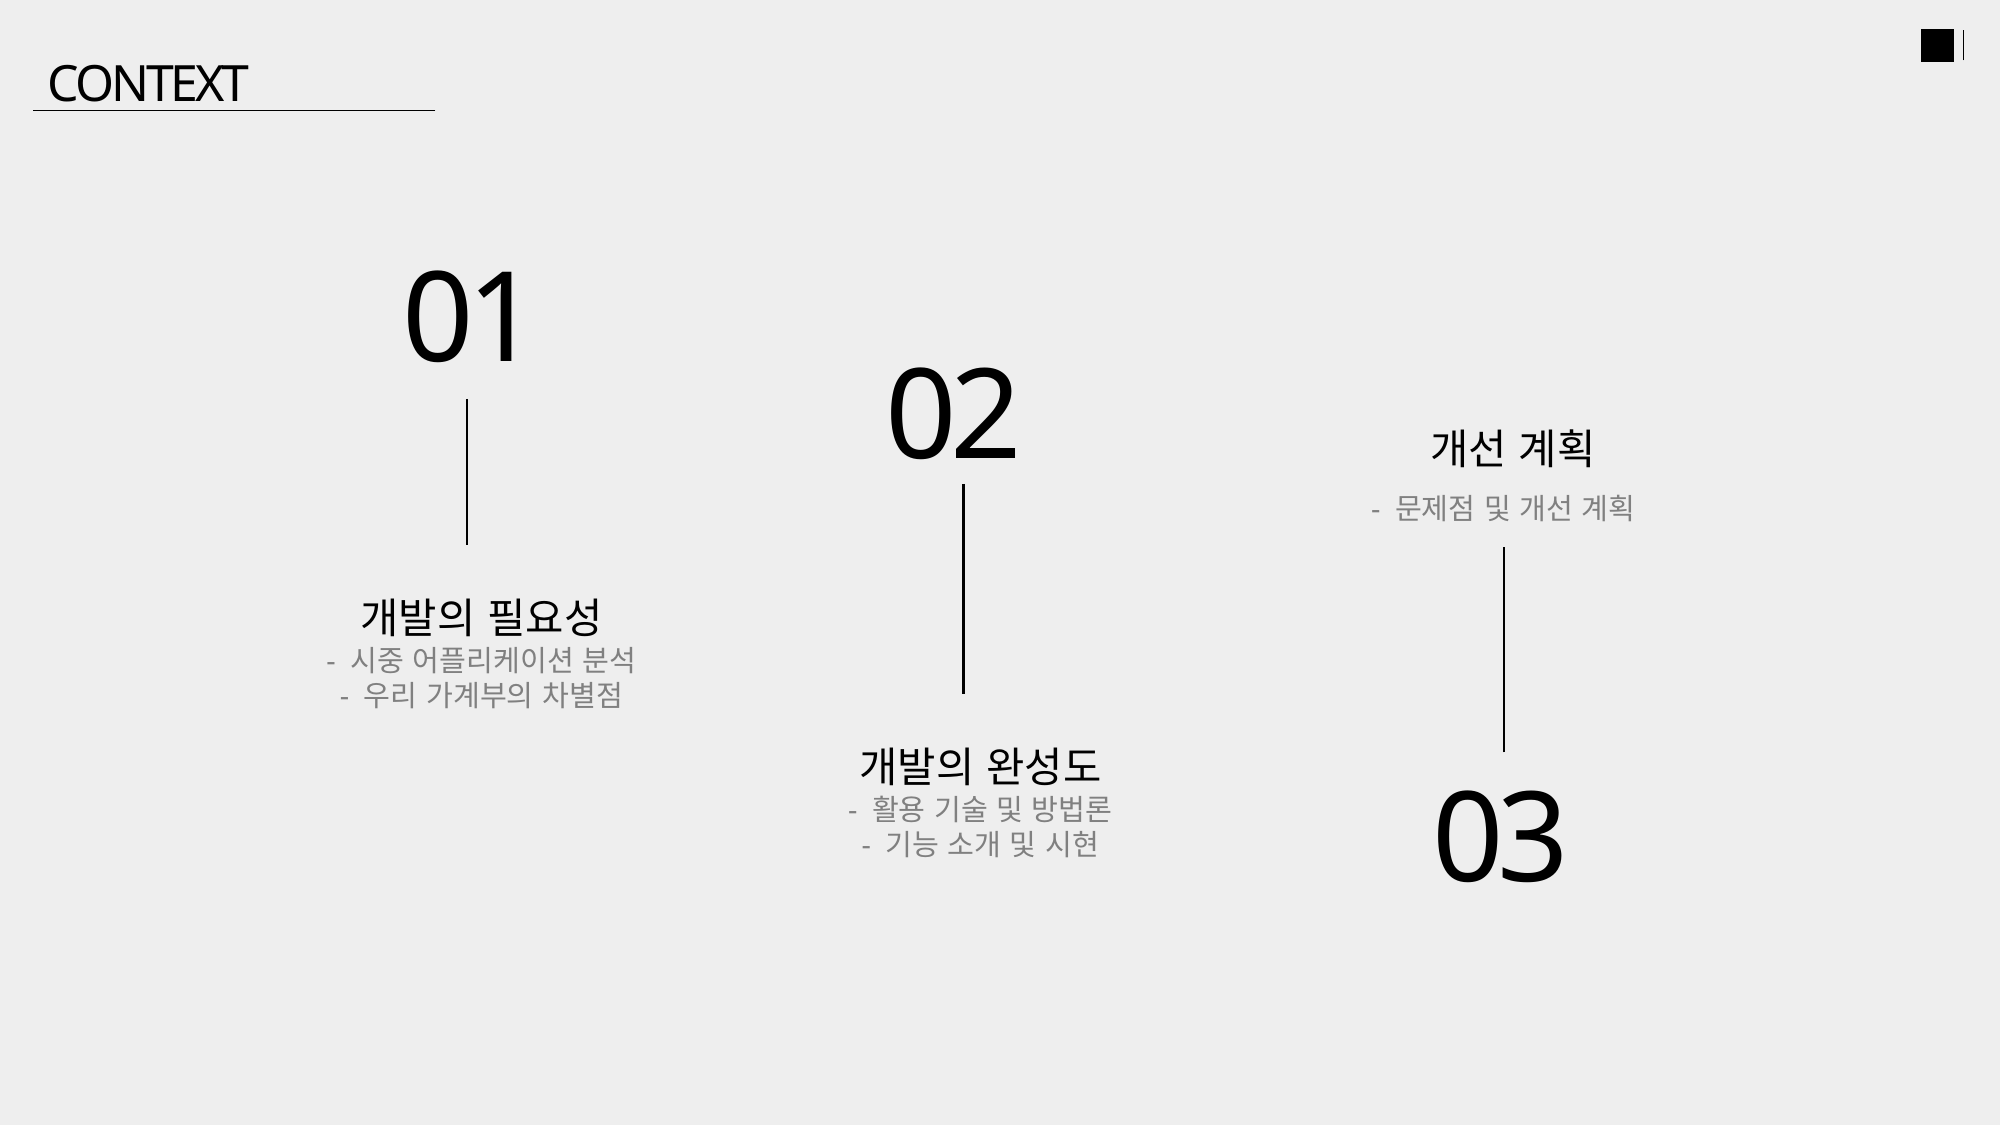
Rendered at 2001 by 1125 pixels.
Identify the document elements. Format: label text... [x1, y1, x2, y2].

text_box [229, 228, 734, 720]
text_box CONTEXT [33, 43, 502, 119]
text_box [797, 326, 1164, 869]
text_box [1251, 390, 1756, 932]
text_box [1921, 30, 1964, 62]
